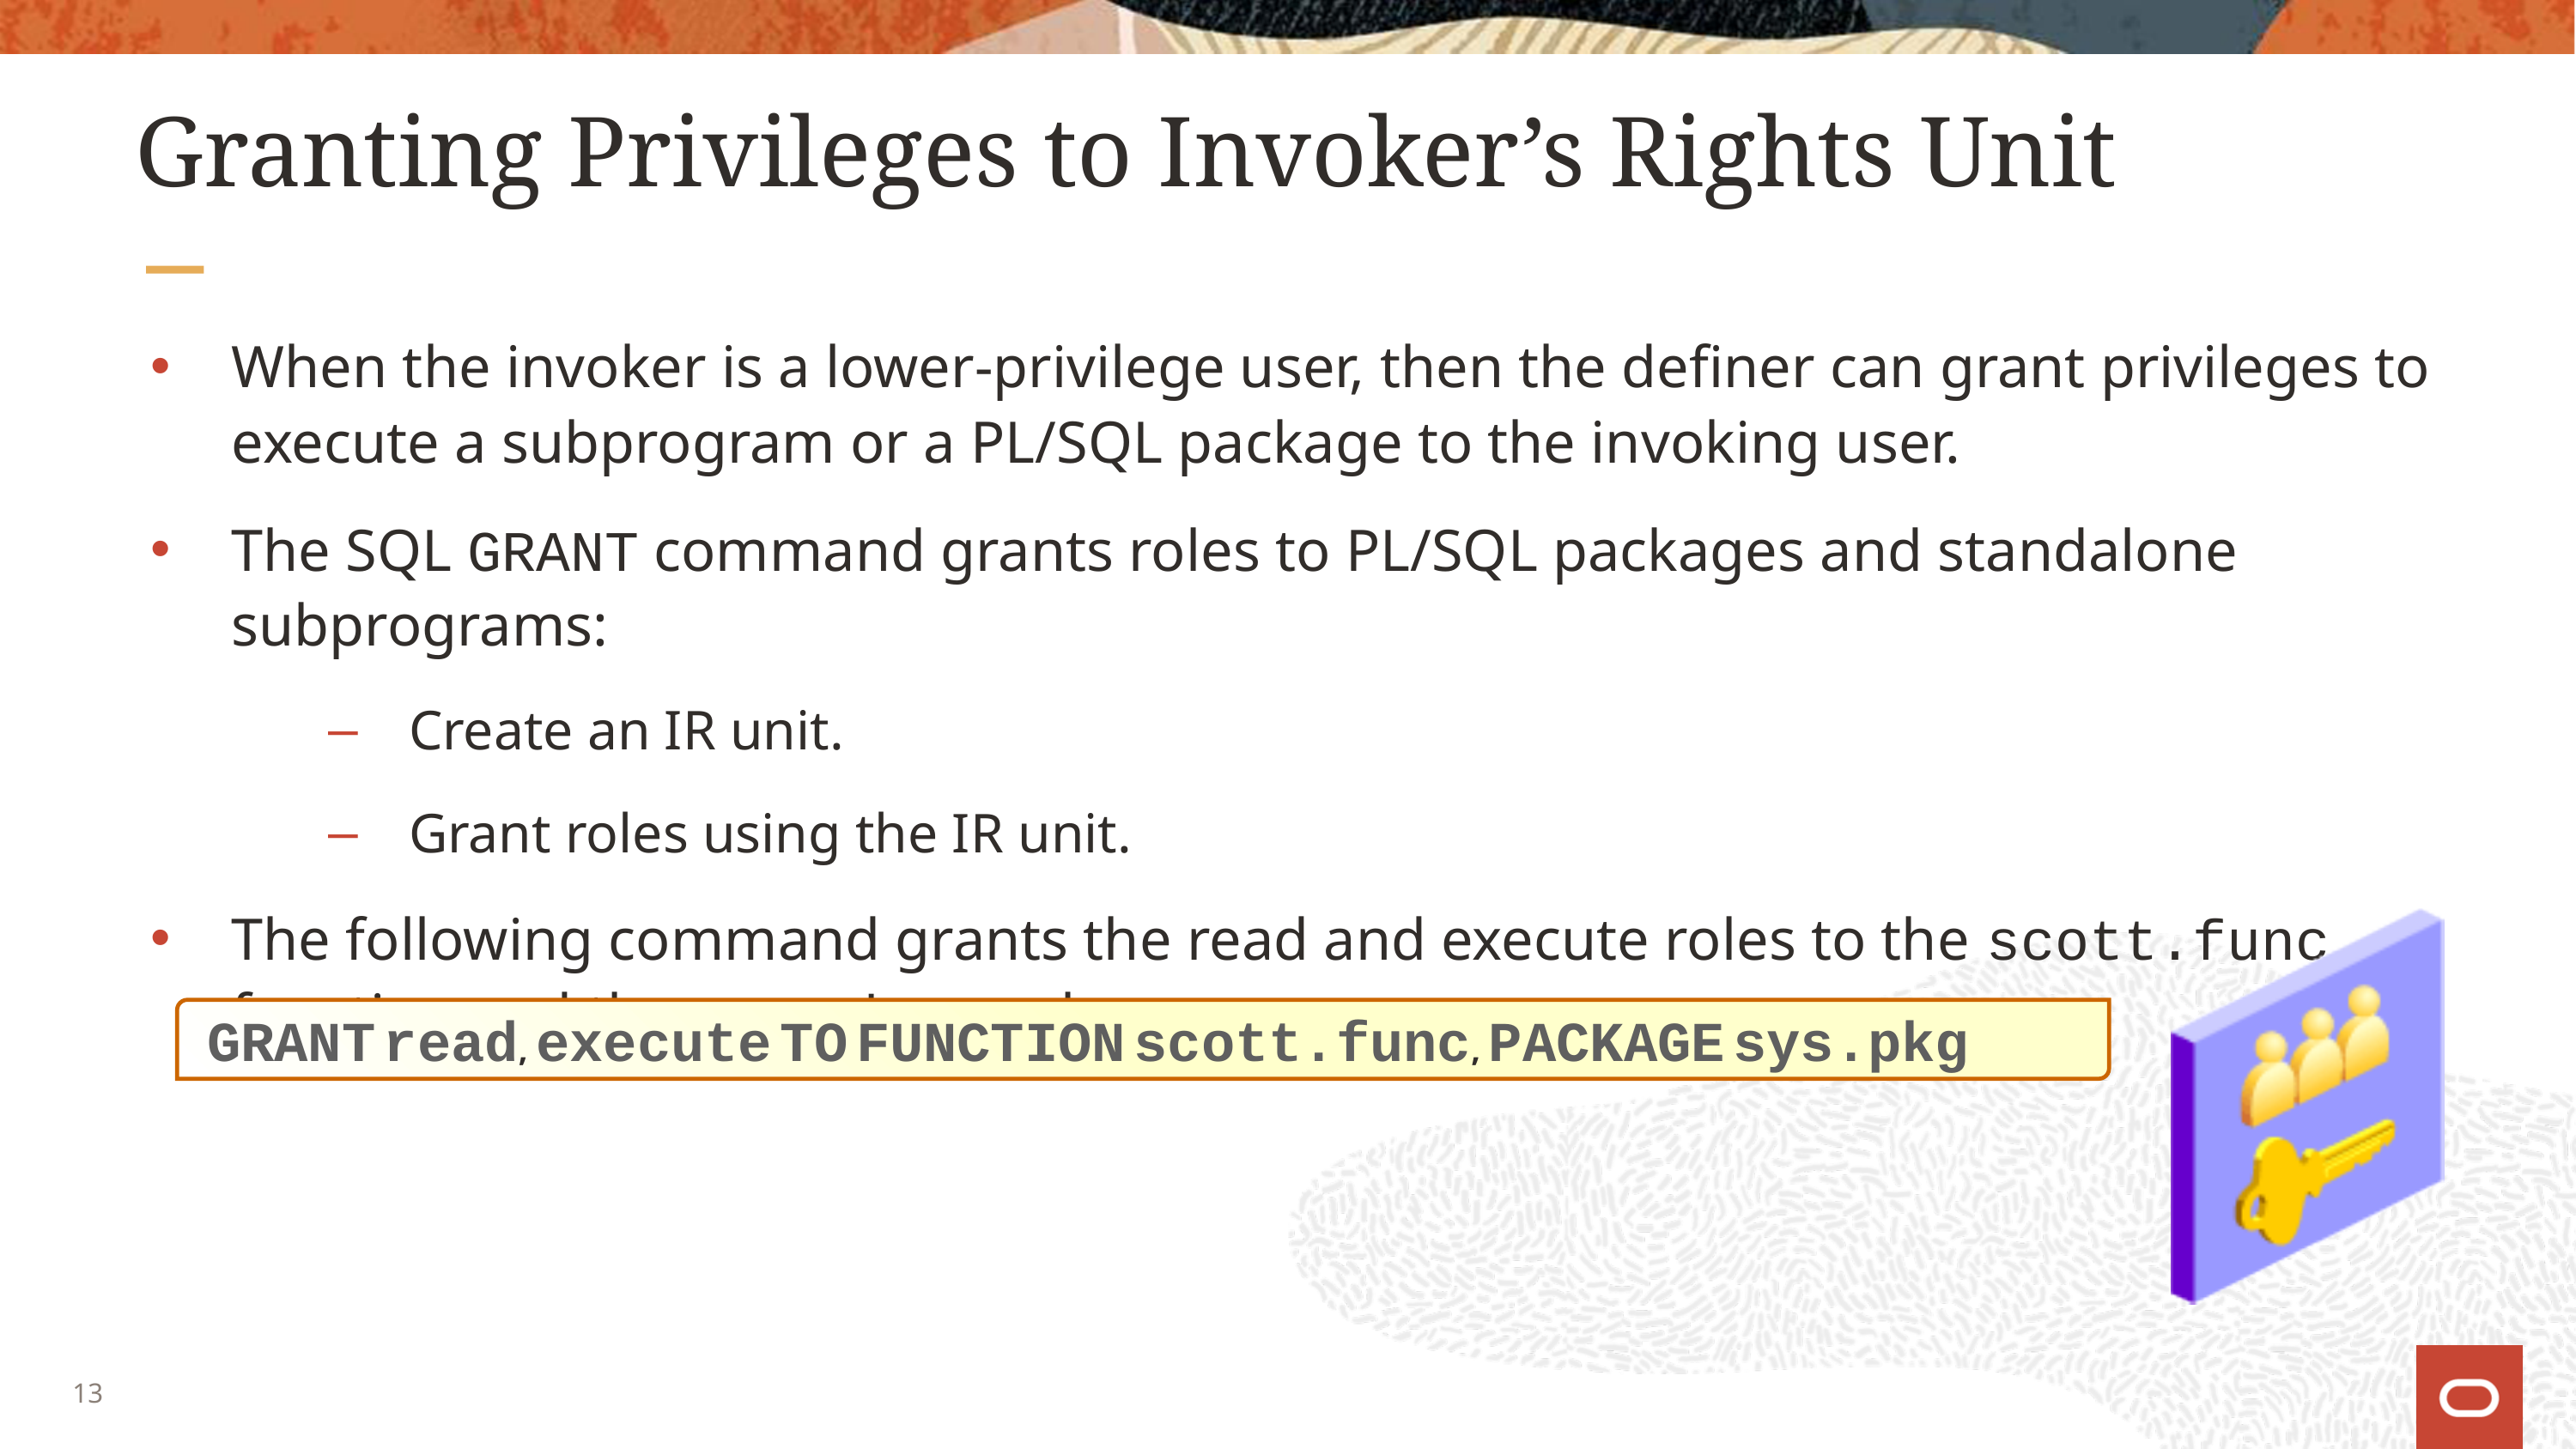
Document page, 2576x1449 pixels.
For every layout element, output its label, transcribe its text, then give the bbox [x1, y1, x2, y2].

picture [2171, 908, 2445, 1305]
text_box GRANT read, execute TO FUNCTION scott.func, PACKAGE sys.pkg [177, 999, 2110, 1079]
picture [0, 0, 2576, 54]
picture [2416, 1345, 2523, 1449]
title Granting Privileges to Invoker’s Rights Unit [131, 86, 2445, 252]
list When the invoker is a lower-privilege user, then the definer can grant privileges to execute a subprogram or a PL/SQL package to the invoking user. The SQL GRANT command grants roles to PL/SQL packages and standalone subprograms: Create an IR unit. Grant roles using the IR unit. The following command grants the read and execute roles to the scott.func function and the sys.pkg package: [131, 319, 2445, 1156]
